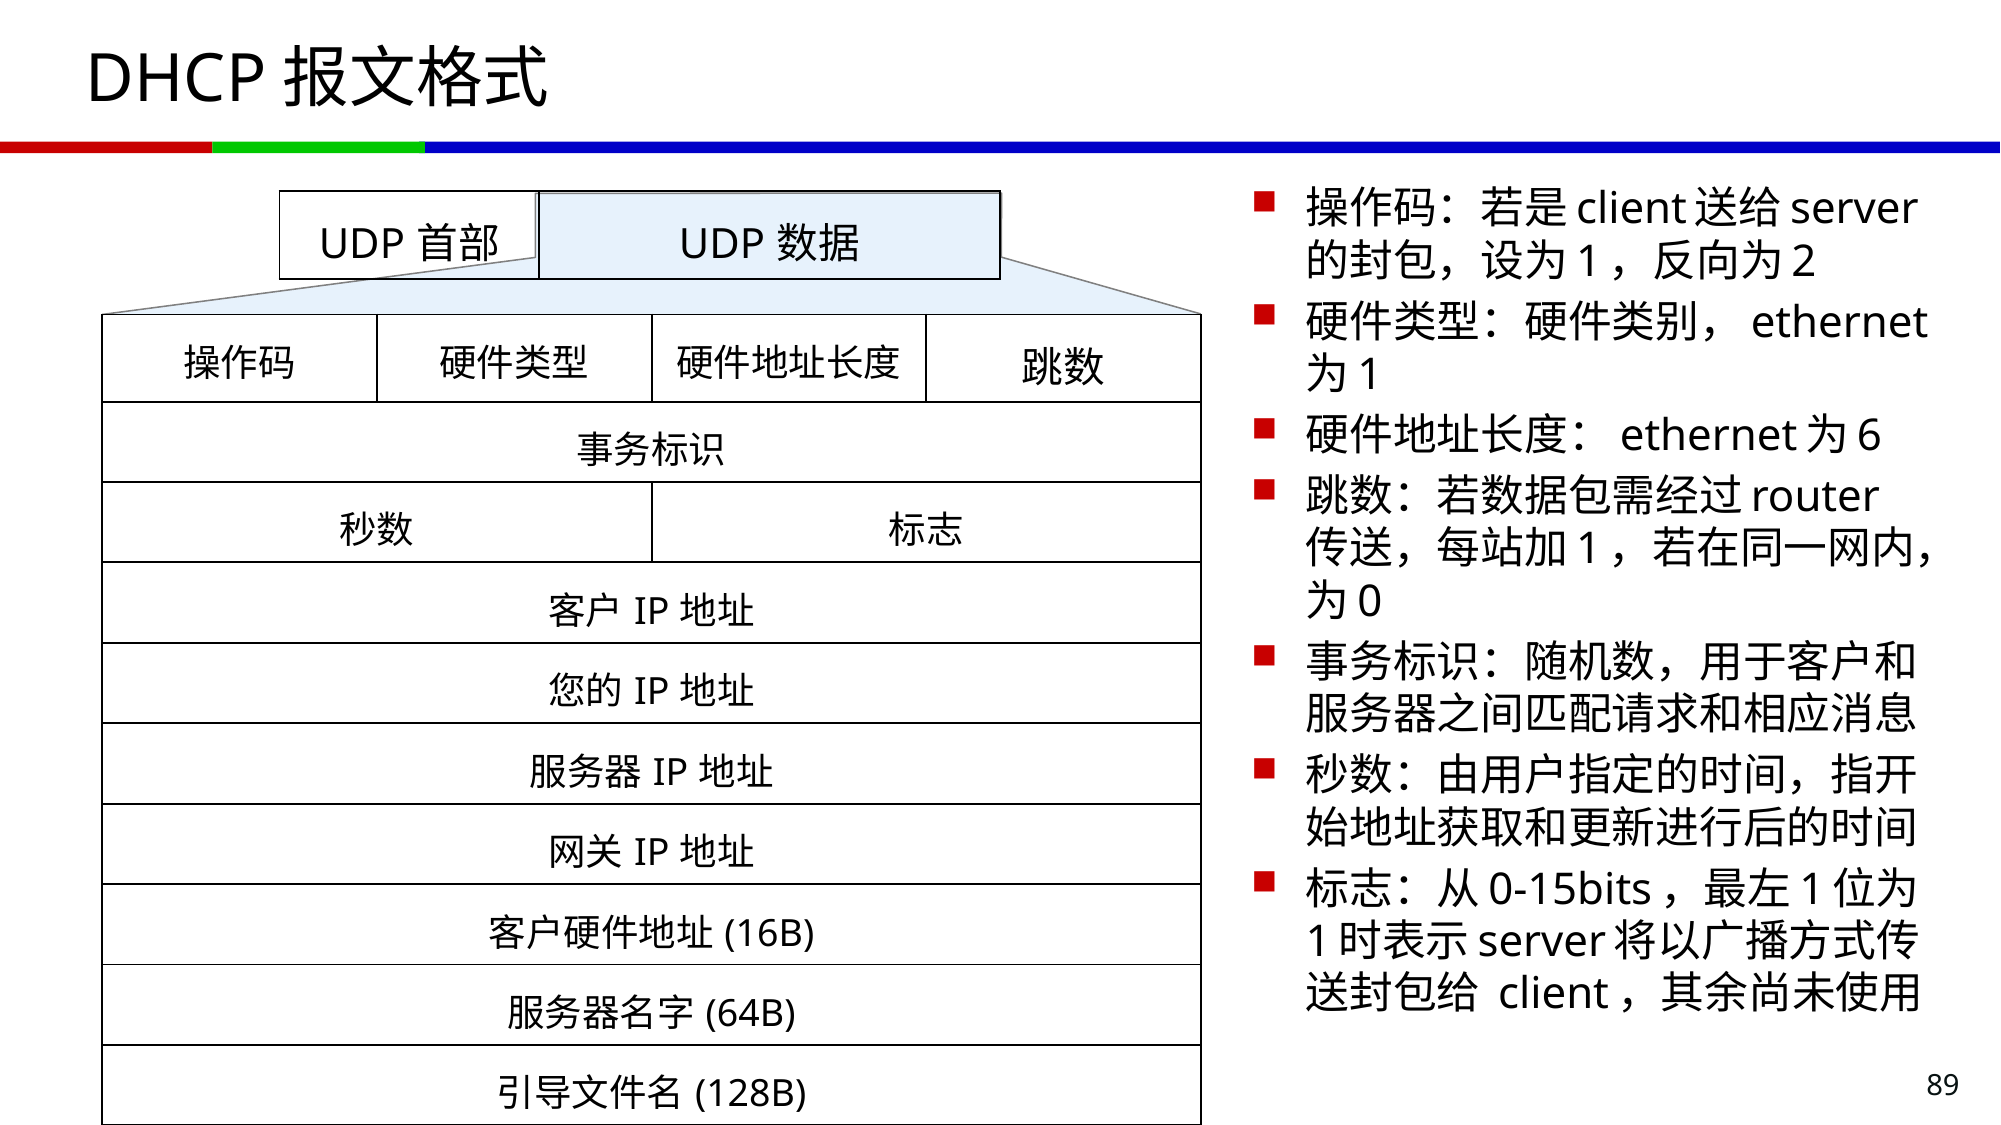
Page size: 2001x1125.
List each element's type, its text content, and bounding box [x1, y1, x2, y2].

table_cell 事务标识 [103, 403, 1200, 481]
table_cell 秒数 [103, 483, 651, 561]
table_cell 客户硬件地址(16B) [103, 885, 1200, 964]
table_cell 标志 [653, 483, 1200, 561]
table_header UDP数据 [540, 192, 999, 278]
table_cell 服务器IP地址 [103, 724, 1200, 803]
table_cell 客户IP地址 [103, 563, 1200, 642]
table_cell 您的IP地址 [103, 644, 1200, 722]
table_cell 网关IP地址 [103, 805, 1200, 883]
table_header 操作码 [103, 315, 376, 401]
table_header 硬件地址长度 [653, 315, 925, 401]
table_header UDP首部 [280, 192, 538, 278]
list 操作码：若是client送给server的封包，设为1，反向为2 硬件类型：硬件类别，ethernet为1 硬件地址长度：ethernet为6 跳数：若数据包需经过router传送，每站加1，若在同一网内，为0 事务标识：随机数，用于客户和服务器之间匹配请求和相应消息 秒数：由用户指定的时间，指开始地址获取和更新进行后的时间 标志：从0-15bits，最左1位为1时表示server将以广播方式传送封包给 client，其余尚未使用 [1236, 172, 1946, 1065]
table_header 跳数 [927, 315, 1200, 401]
slide_number 89 [1779, 1058, 1975, 1100]
table_cell 引导文件名(128B) [103, 1046, 1200, 1124]
table_cell 服务器名字(64B) [103, 965, 1200, 1044]
text_box [105, 193, 1201, 314]
title DHCP报文格式 [70, 11, 1930, 138]
table_header 硬件类型 [378, 315, 651, 401]
